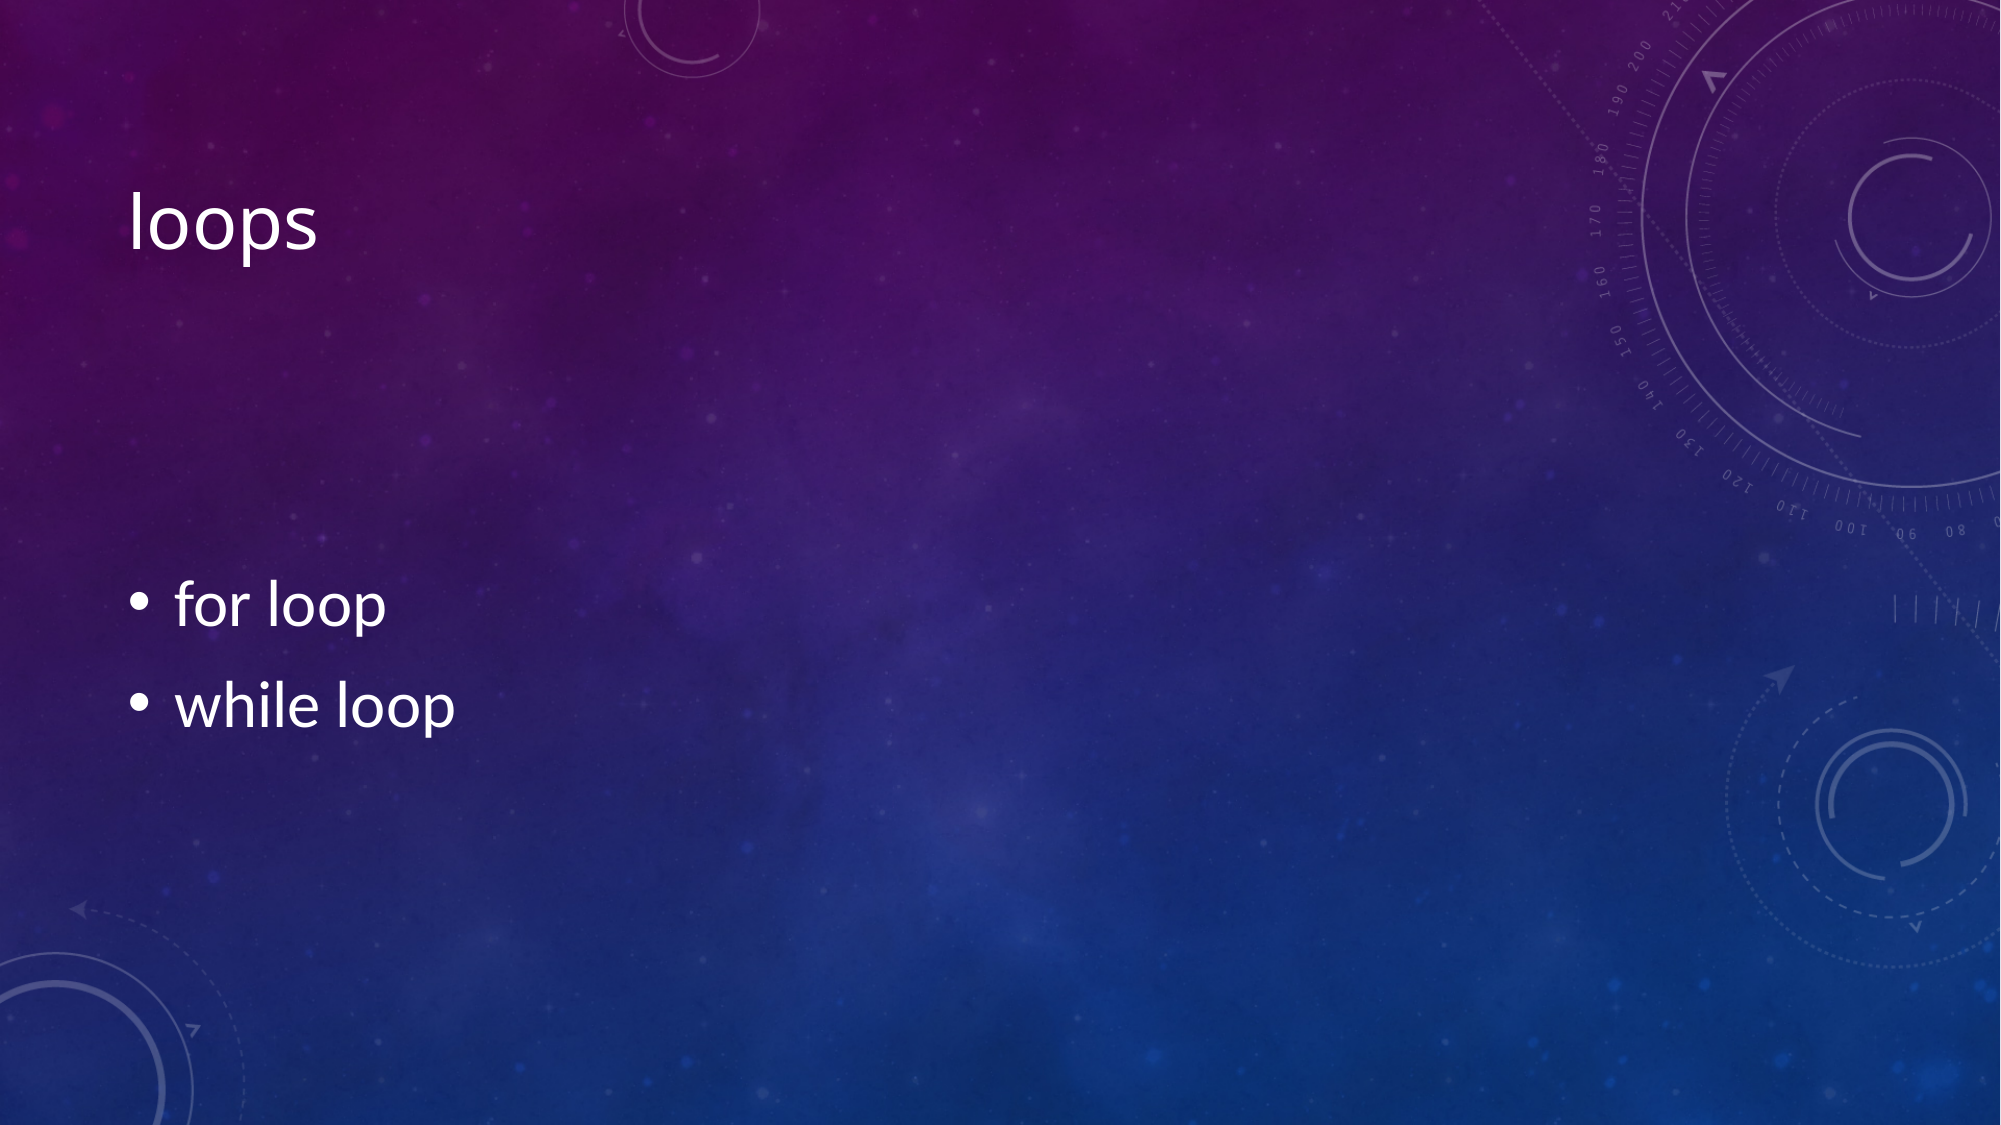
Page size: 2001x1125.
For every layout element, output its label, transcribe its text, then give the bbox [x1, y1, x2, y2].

title loops [112, 99, 1775, 339]
list for loop while loop [112, 351, 1775, 950]
picture [0, 0, 2001, 1125]
